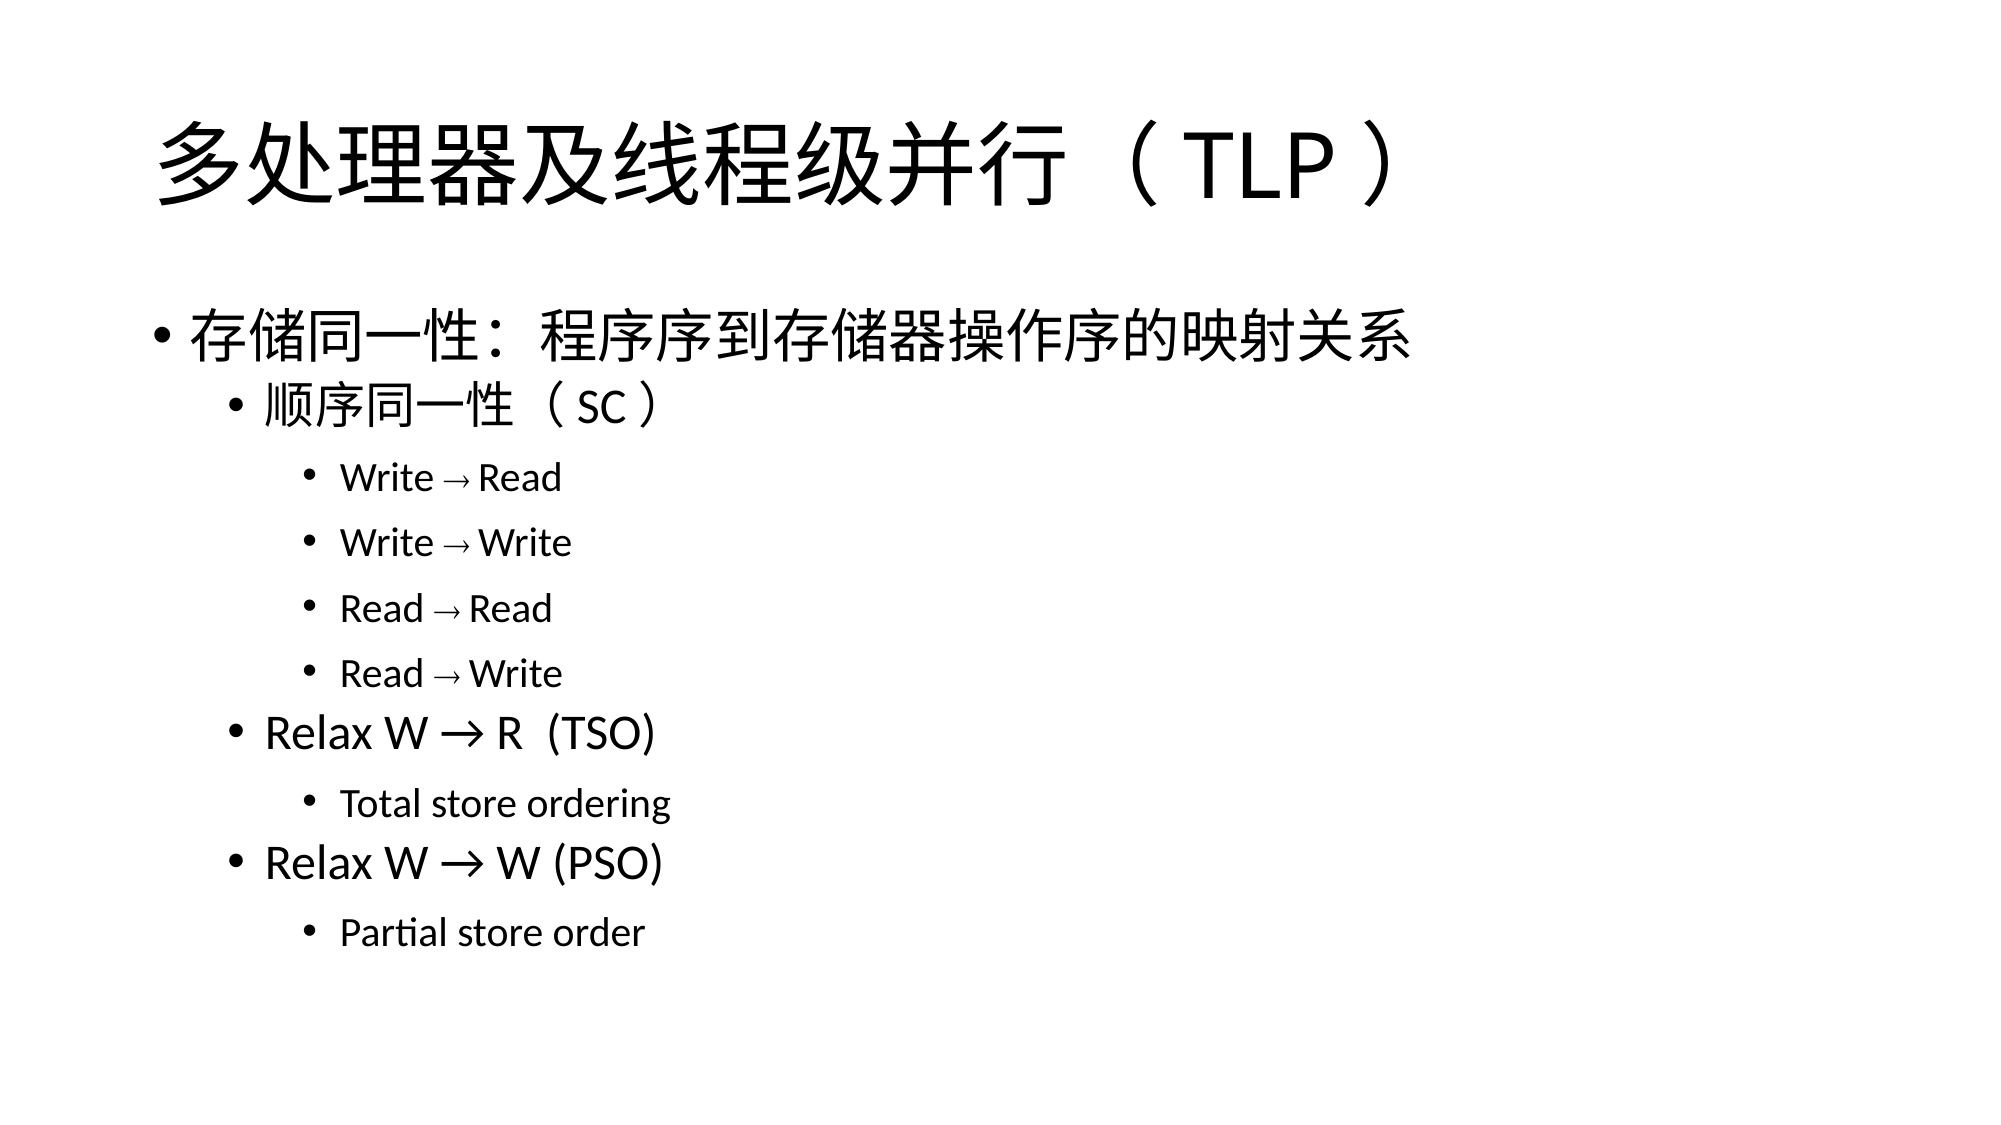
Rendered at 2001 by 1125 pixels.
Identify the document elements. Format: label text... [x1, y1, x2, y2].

list 存储同一性：程序序到存储器操作序的映射关系 顺序同一性（SC） Write  Read Write  Write Read  Read Read  Write Relax W → R (TSO) Total store ordering Relax W → W (PSO) Partial store order [137, 299, 1863, 1014]
title 多处理器及线程级并行（TLP） [137, 59, 1863, 278]
